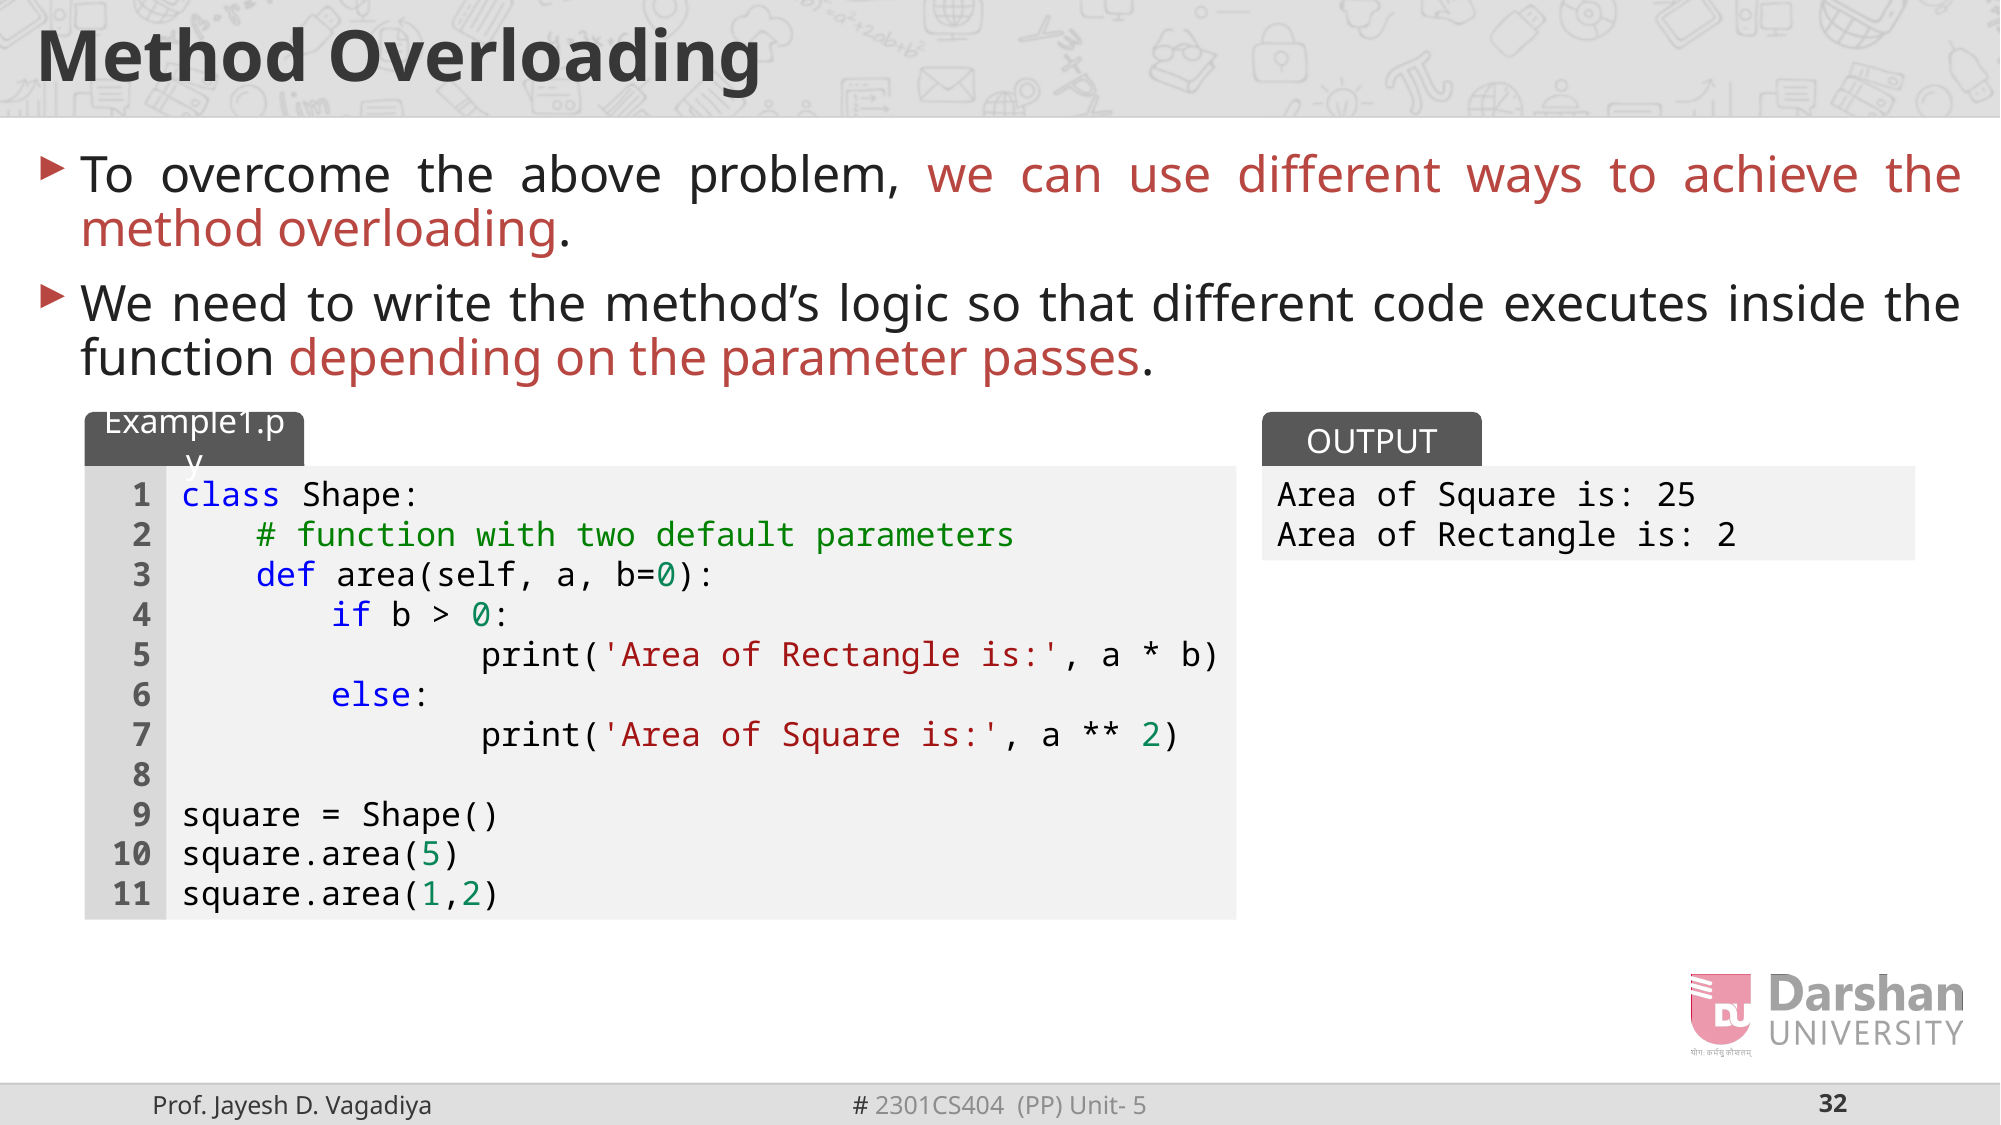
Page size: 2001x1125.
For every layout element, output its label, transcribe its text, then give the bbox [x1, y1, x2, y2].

text_box class Shape: # function with two default parameters def area(self, a, b=0): if b > 0: print('Area of Rectangle is:', a * b) else: print('Area of Square is:', a ** 2) square = Shape() square.area(5) square.area(1,2) [167, 465, 1237, 920]
title Method Overloading [0, 0, 2000, 117]
text_box Area of Square is: 25 Area of Rectangle is: 2 [1262, 465, 1916, 561]
text_box Example1.py [83, 410, 306, 467]
text_box OUTPUT [1261, 410, 1483, 467]
list To overcome the above problem, we can use different ways to achieve the method overloading. We need to write the method’s logic so that different code executes inside the function depending on the parameter passes. [21, 141, 1979, 851]
text_box 1 2 3 4 5 6 7 8 9 10 11 [84, 467, 167, 920]
